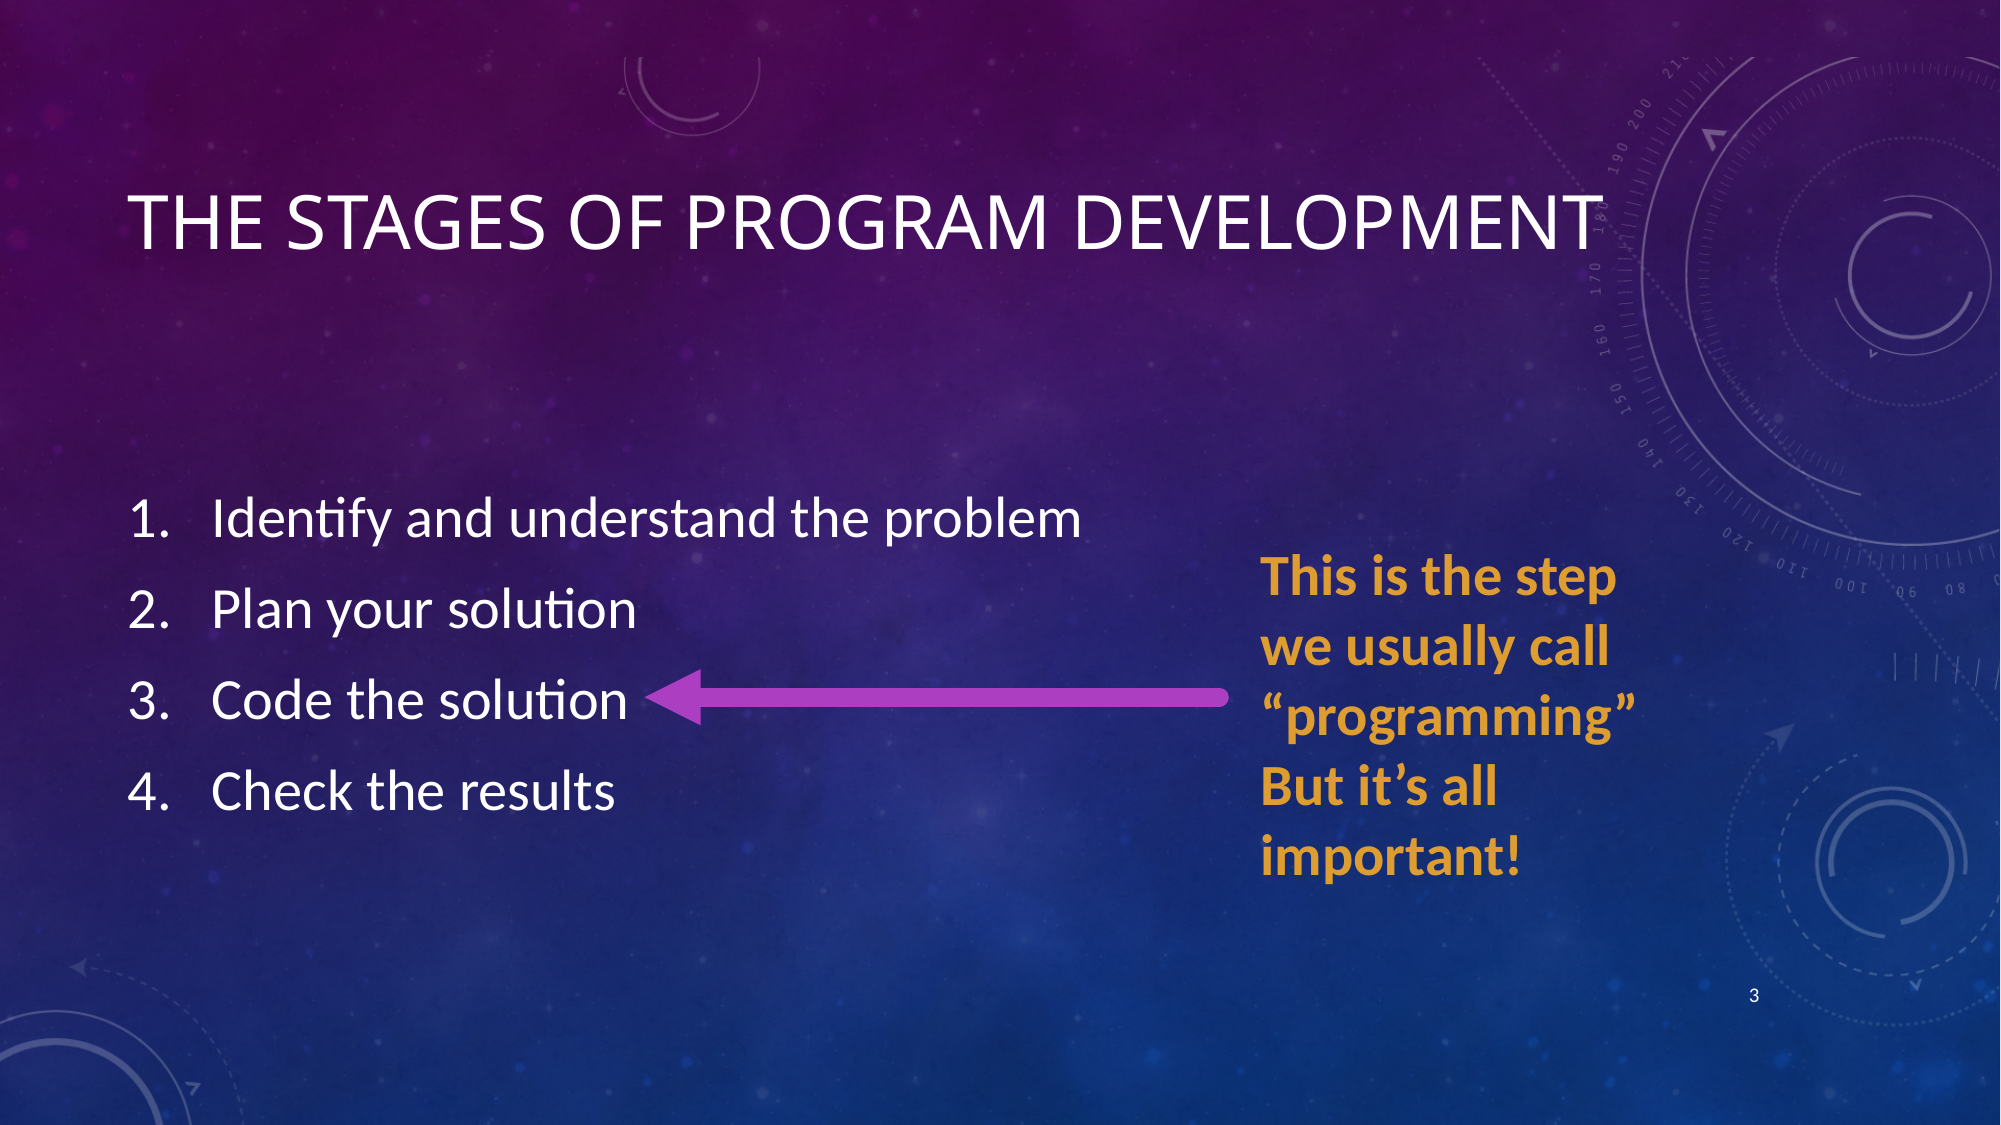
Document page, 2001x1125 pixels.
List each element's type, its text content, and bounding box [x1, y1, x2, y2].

text_box This is the step we usually call “programming” But it’s all important! [1245, 529, 1685, 895]
list Identify and understand the problem Plan your solution Code the solution Check the results [112, 351, 1775, 950]
title The Stages of Program Development [112, 99, 1775, 339]
picture [0, 0, 2001, 1125]
slide_number 2 [1684, 963, 1775, 1025]
